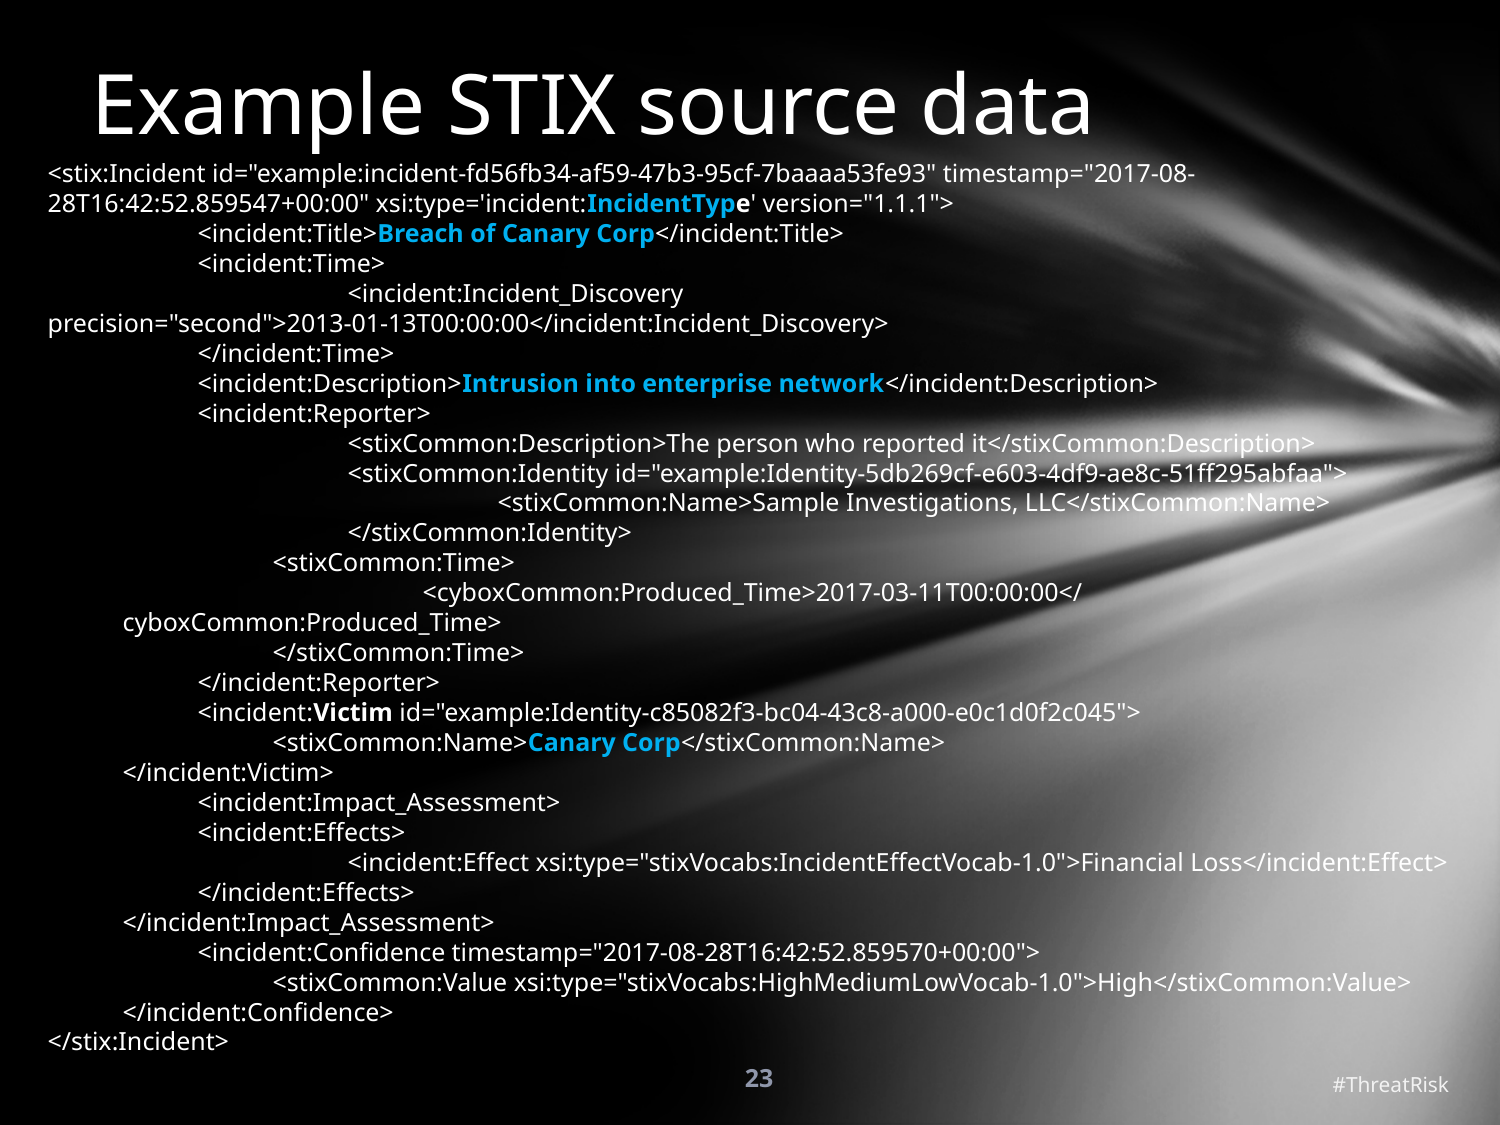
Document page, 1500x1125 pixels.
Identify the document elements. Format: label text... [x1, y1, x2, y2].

title Example STIX source data [76, 23, 1392, 150]
text_box <stix:Incident id="example:incident-fd56fb34-af59-47b3-95cf-7baaaa53fe93" timestamp="2017-08-28T16:42:52.859547+00:00" xsi:type='incident:IncidentType' version="1.1.1"> <incident:Title>Breach of Canary Corp</incident:Title> <incident:Time> <incident:Incident_Discovery precision="second">2013-01-13T00:00:00</incident:Incident_Discovery> </incident:Time> <incident:Description>Intrusion into enterprise network</incident:Description> <incident:Reporter> <stixCommon:Description>The person who reported it</stixCommon:Description> <stixCommon:Identity id="example:Identity-5db269cf-e603-4df9-ae8c-51ff295abfaa"> <stixCommon:Name>Sample Investigations, LLC</stixCommon:Name> </stixCommon:Identity> <stixCommon:Time> <cyboxCommon:Produced_Time>2017-03-11T00:00:00</cyboxCommon:Produced_Time> </stixCommon:Time> </incident:Reporter> <incident:Victim id="example:Identity-c85082f3-bc04-43c8-a000-e0c1d0f2c045"> <stixCommon:Name>Canary Corp</stixCommon:Name> </incident:Victim> <incident:Impact_Assessment> <incident:Effects> <incident:Effect xsi:type="stixVocabs:IncidentEffectVocab-1.0">Financial Loss</incident:Effect> </incident:Effects> </incident:Impact_Assessment> <incident:Confidence timestamp="2017-08-28T16:42:52.859570+00:00"> <stixCommon:Value xsi:type="stixVocabs:HighMediumLowVocab-1.0">High</stixCommon:Value> </incident:Confidence> </stix:Incident> [33, 150, 1466, 1064]
